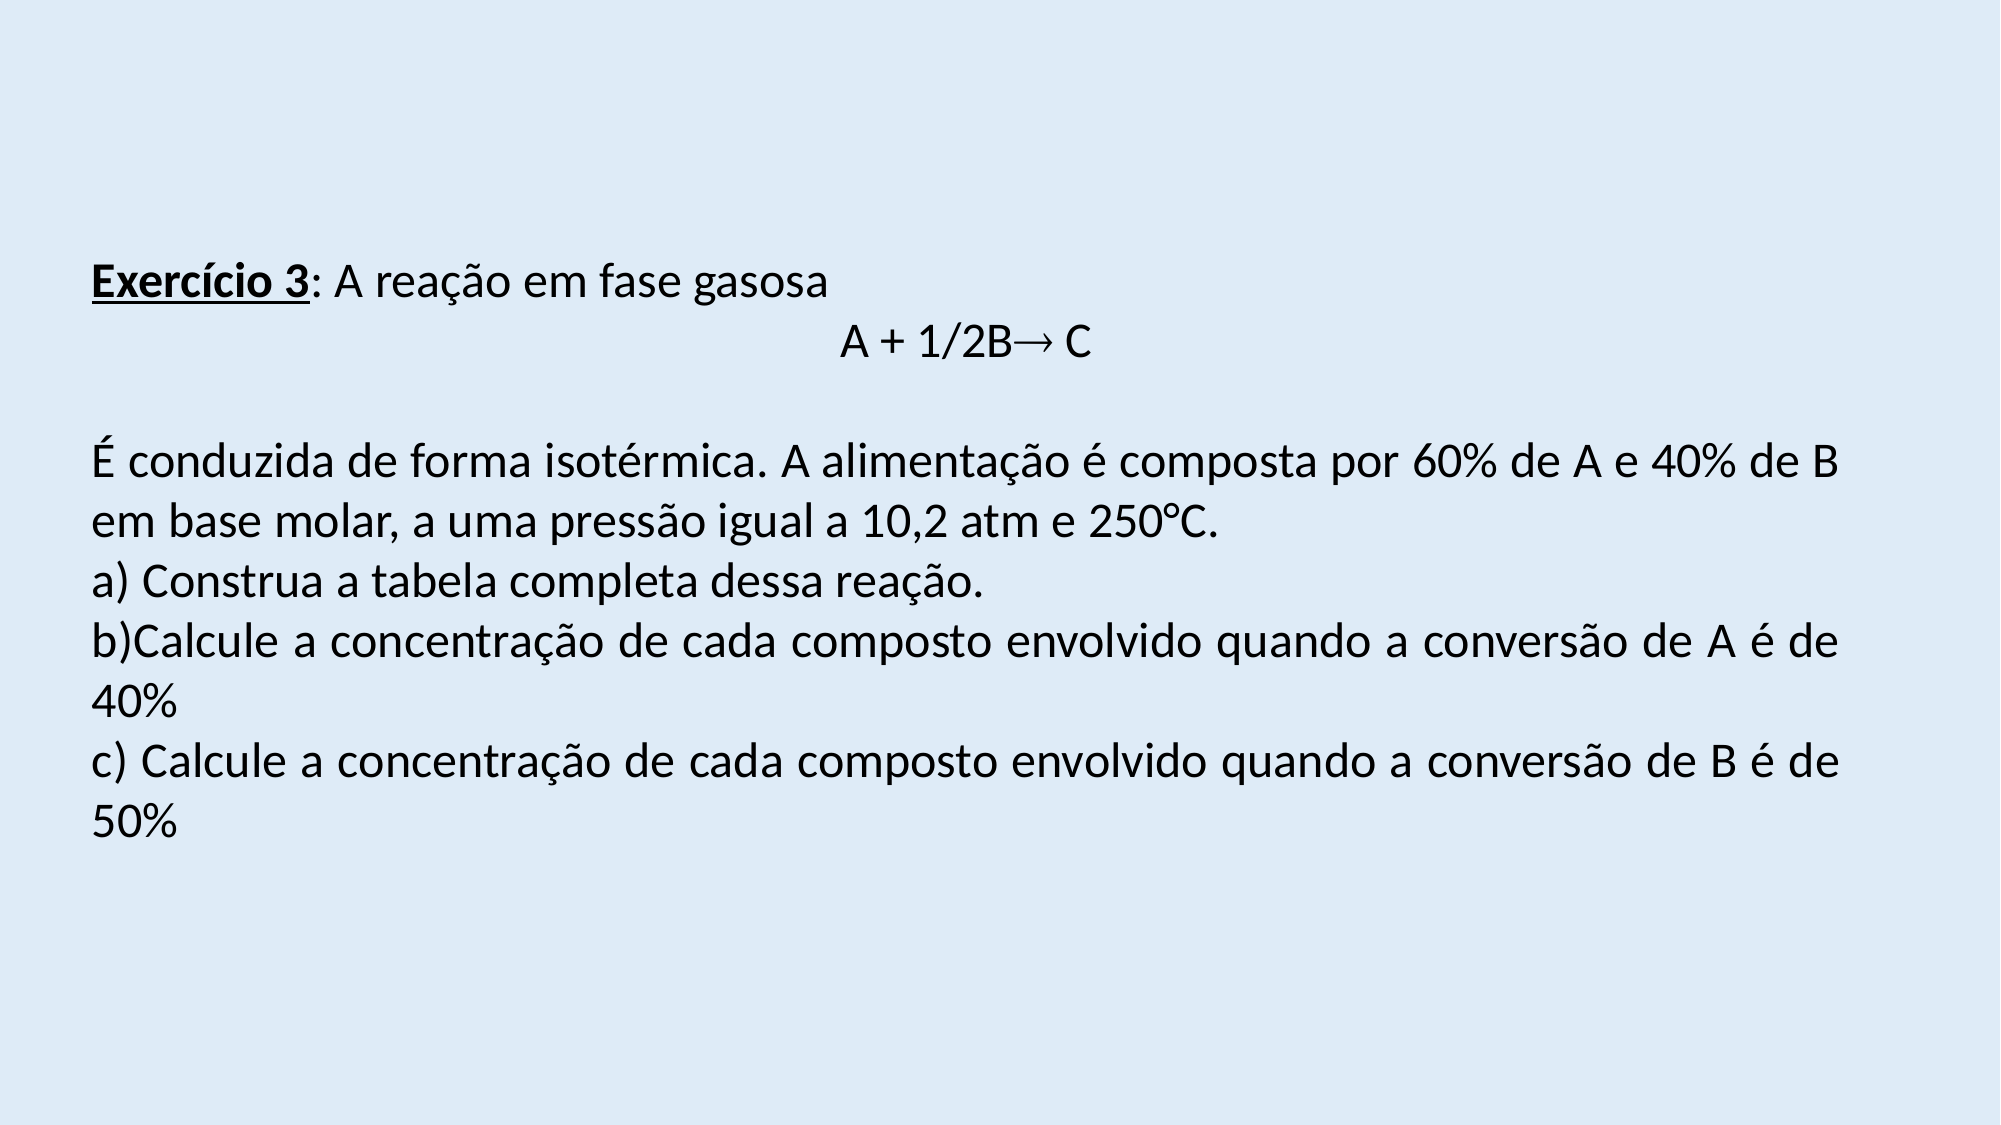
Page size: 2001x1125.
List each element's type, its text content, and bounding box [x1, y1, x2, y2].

text_box Exercício 3: A reação em fase gasosa A + 1/2B C É conduzida de forma isotérmica. A alimentação é composta por 60% de A e 40% de B em base molar, a uma pressão igual a 10,2 atm e 250°C. a) Construa a tabela completa dessa reação. b)Calcule a concentração de cada composto envolvido quando a conversão de A é de 40% c) Calcule a concentração de cada composto envolvido quando a conversão de B é de 50% [77, 239, 1856, 855]
